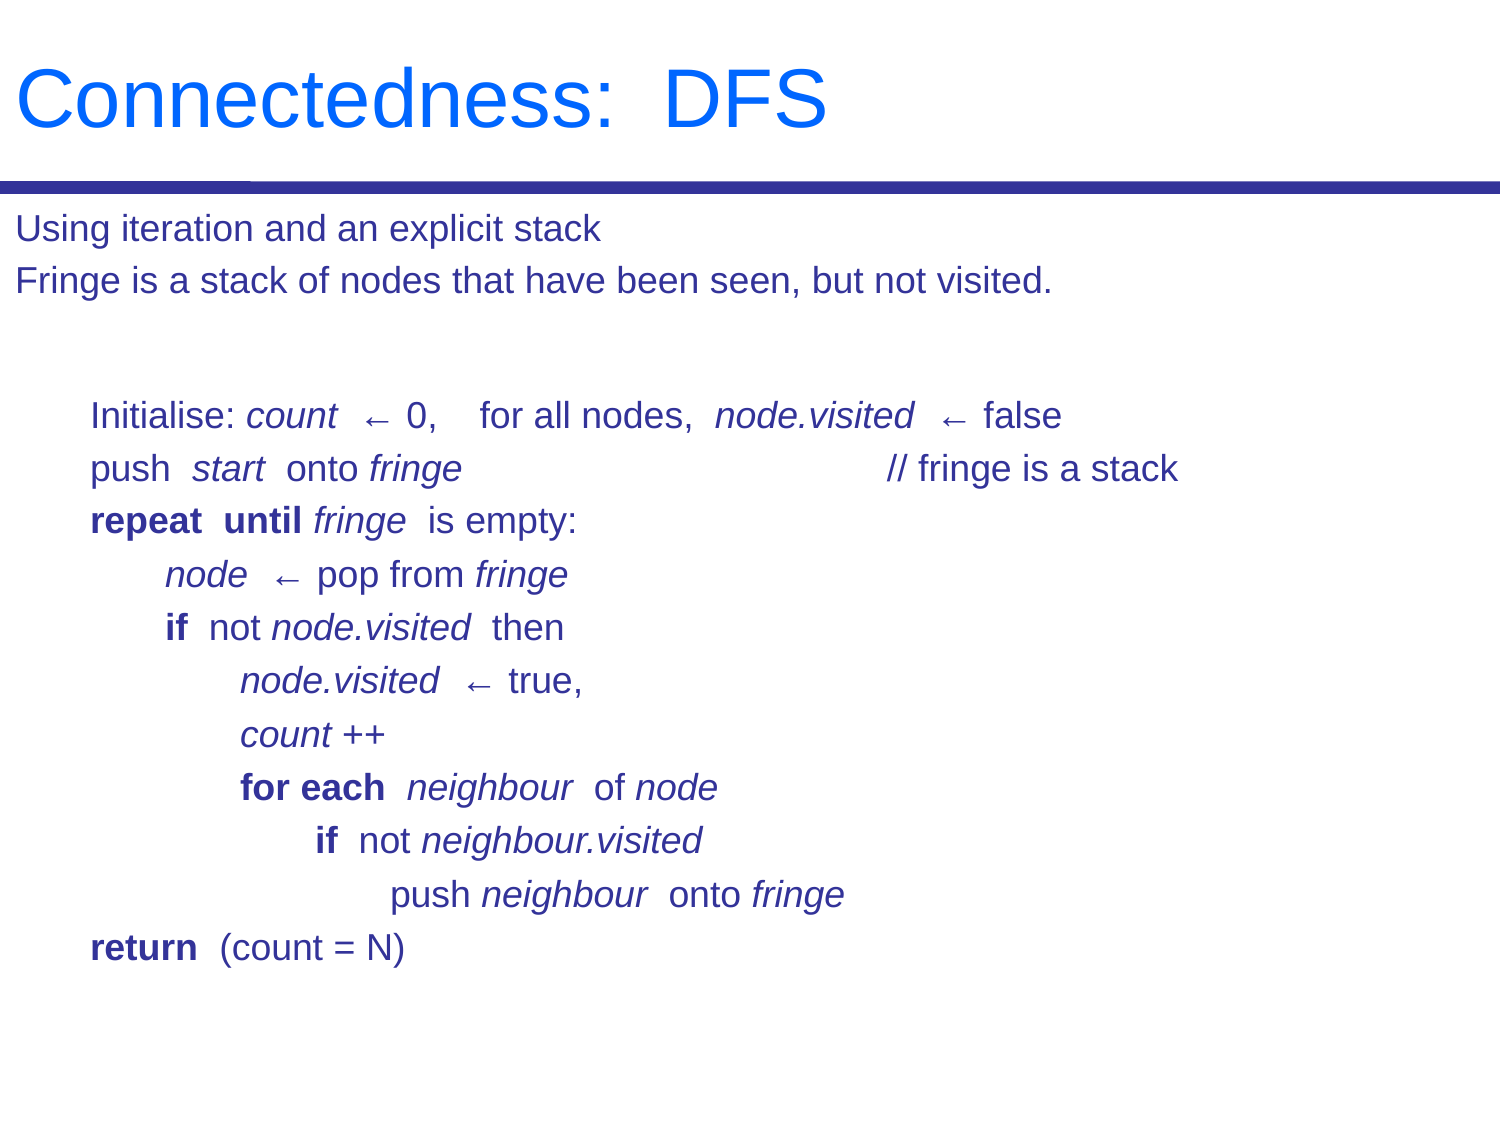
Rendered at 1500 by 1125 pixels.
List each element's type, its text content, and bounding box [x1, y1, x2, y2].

list Using iteration and an explicit stack Fringe is a stack of nodes that have been seen, but not visited. Initialise: count ← 0, for all nodes, node.visited ← false push start onto fringe // fringe is a stack repeat until fringe is empty: node ← pop from fringe if not node.visited then node.visited ← true, count ++ for each neighbour of node if not neighbour.visited push neighbour onto fringe return (count = N) [0, 196, 1500, 1125]
title Connectedness: DFS [0, 0, 1500, 188]
